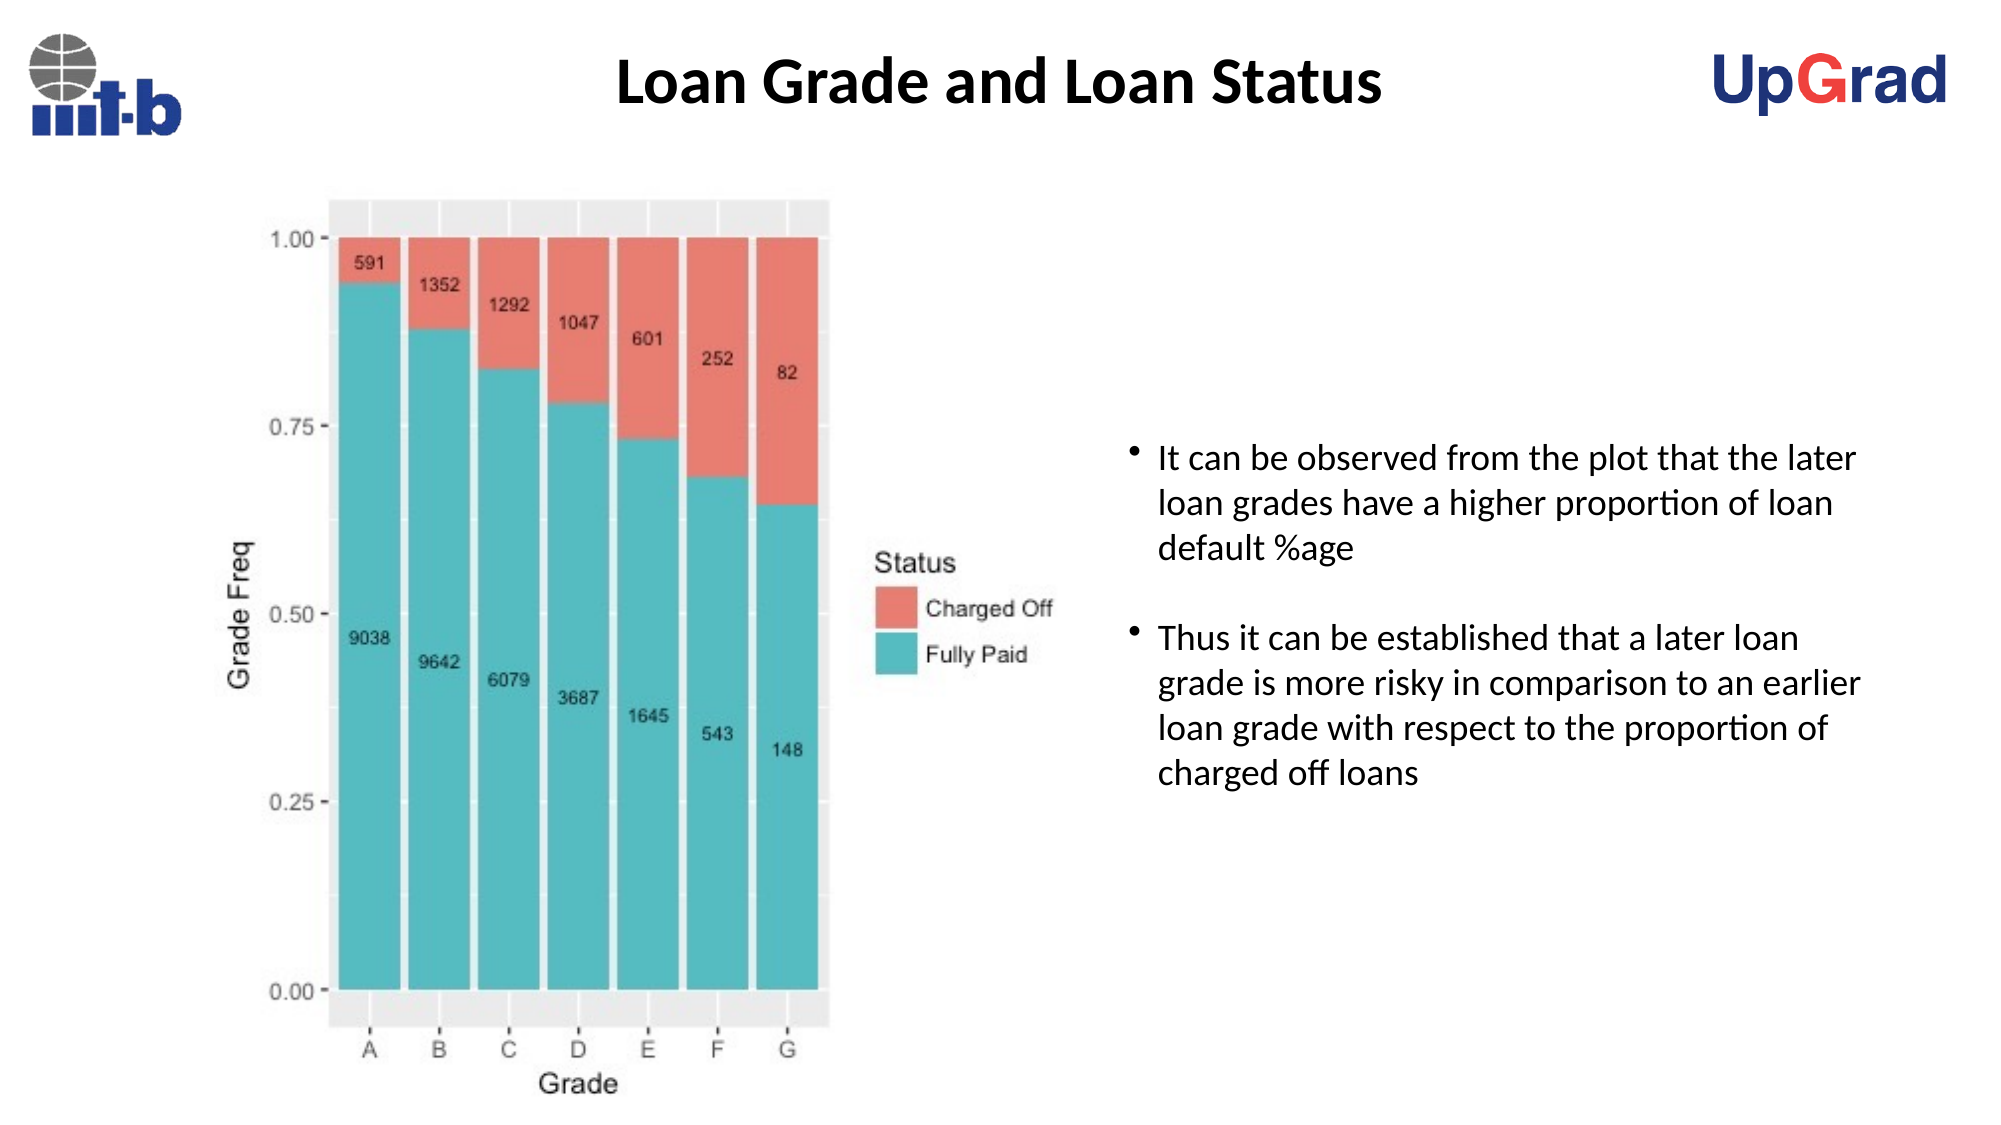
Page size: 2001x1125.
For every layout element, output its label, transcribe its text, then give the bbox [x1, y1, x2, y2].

picture [1714, 53, 1952, 116]
picture [213, 186, 1063, 1108]
text_box It can be observed from the plot that the later loan grades have a higher proportion of loan default %age Thus it can be established that a later loan grade is more risky in comparison to an earlier loan grade with respect to the proportion of charged off loans [1120, 425, 1886, 801]
text_box Loan Grade and Loan Status [608, 38, 1392, 126]
picture [0, 29, 208, 163]
